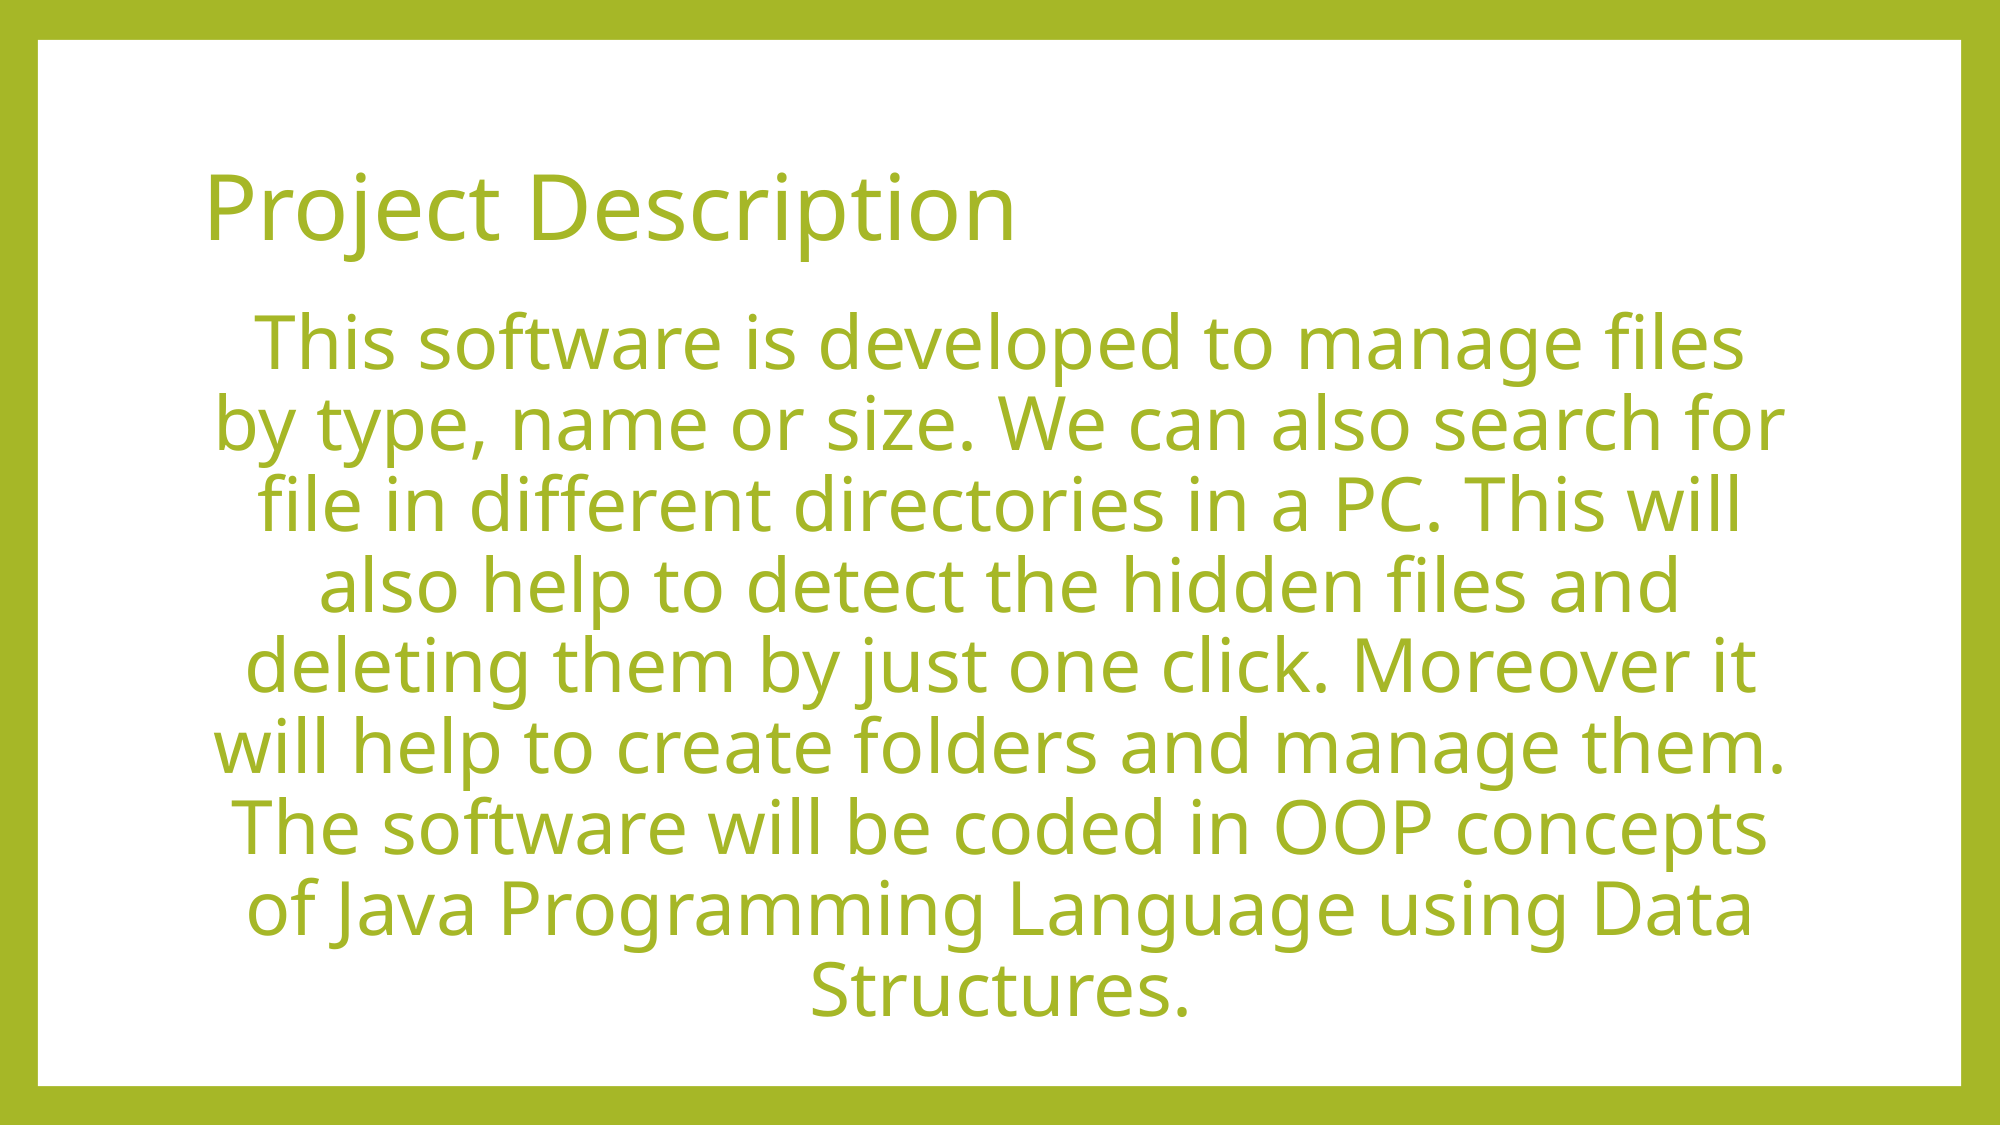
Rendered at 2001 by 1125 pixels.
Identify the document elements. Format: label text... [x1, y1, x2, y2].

title Project Description [187, 99, 1808, 323]
list This software is developed to manage files by type, name or size. We can also search for file in different directories in a PC. This will also help to detect the hidden files and deleting them by just one click. Moreover it will help to create folders and manage them. The software will be coded in OOP concepts of Java Programming Language using Data Structures. [187, 337, 1808, 1000]
